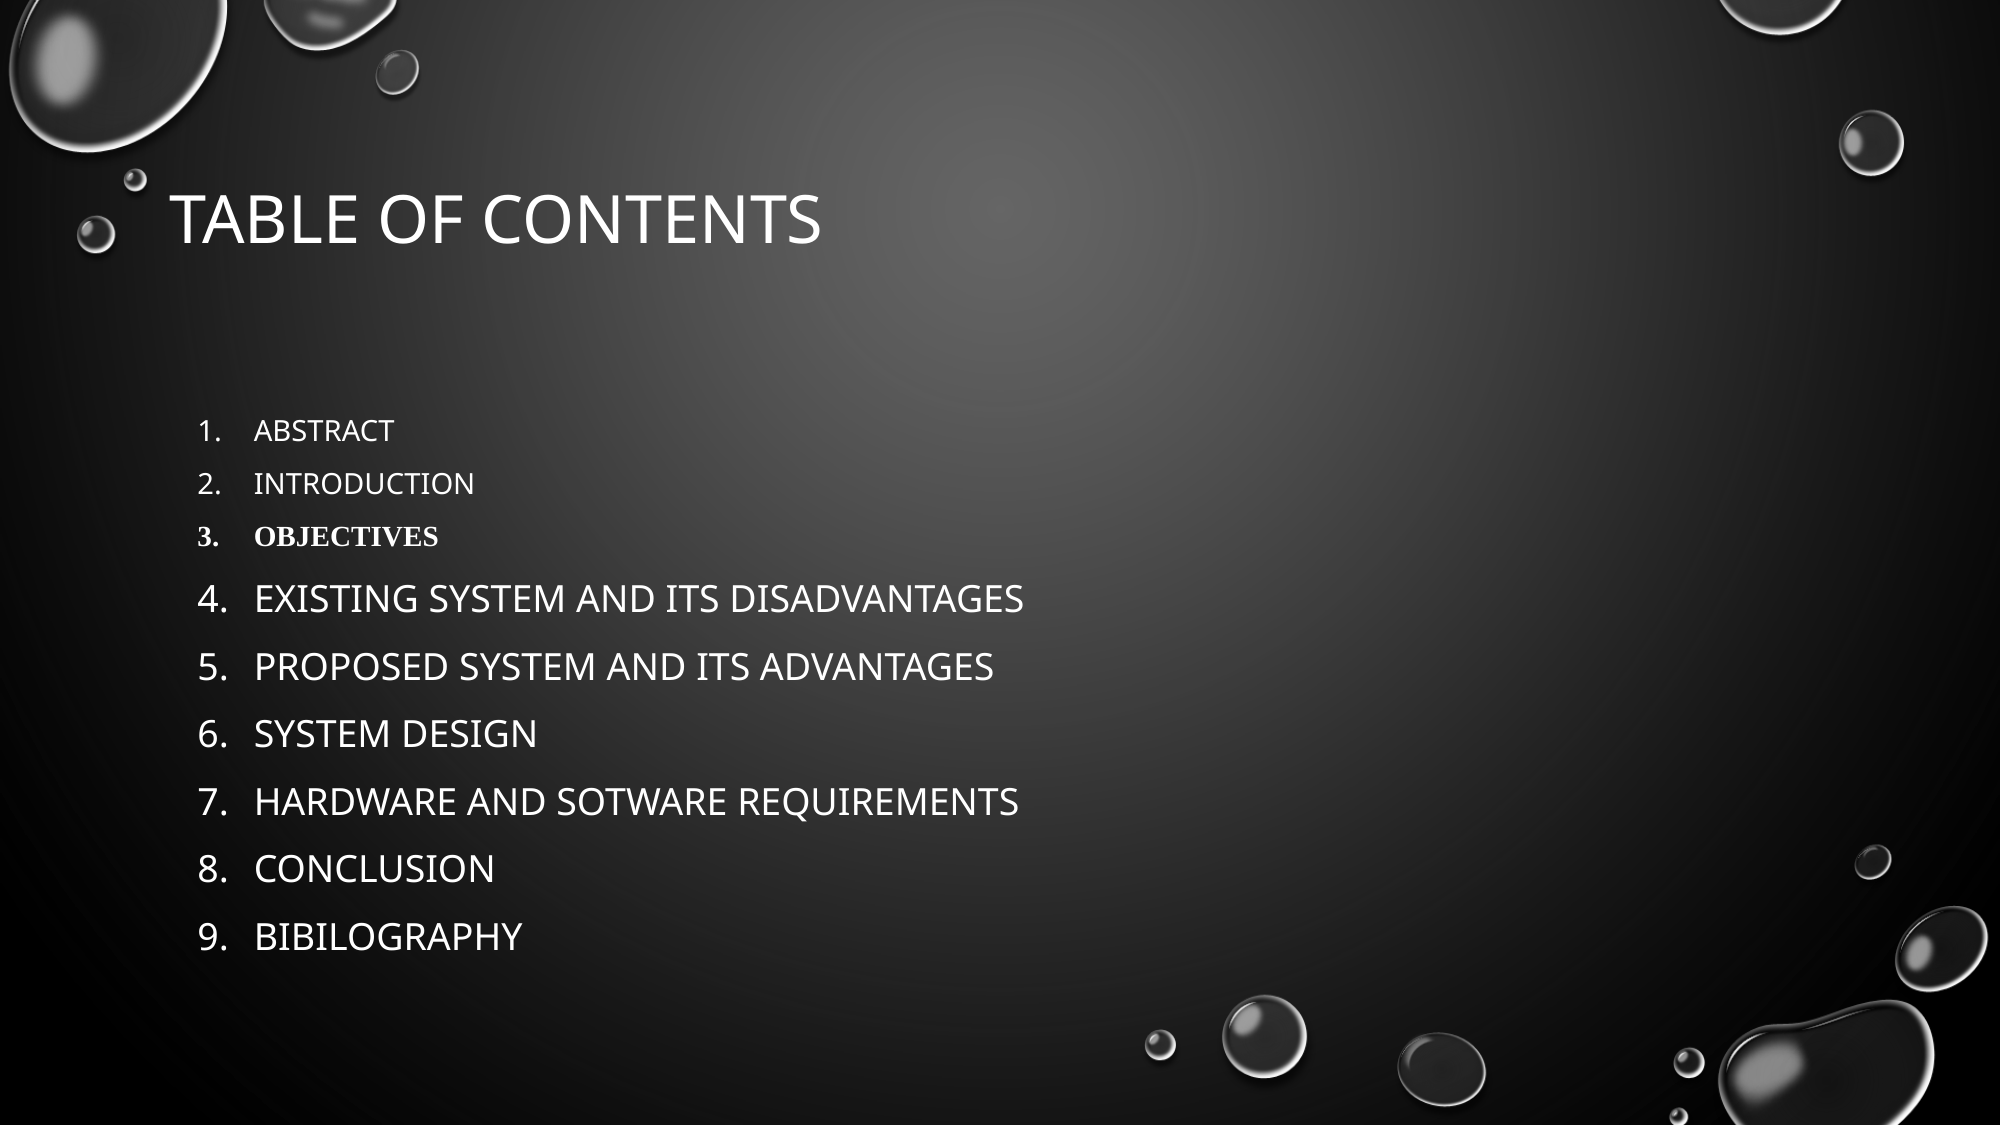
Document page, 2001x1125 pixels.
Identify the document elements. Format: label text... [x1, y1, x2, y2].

title Table of Contents [144, 174, 850, 270]
text_box ABSTRACT INTRODUCTION OBJECTIVES EXISTING SYSTEM AND ITS DISADVANTAGES PROPOSED SYSTEM AND ITS ADVANTAGES SYSTEM DESIGN HARDWARE AND SOTWARE REQUIREMENTS CONCLUSION BIBILOGRAPHY [182, 387, 1052, 1010]
picture [0, 0, 2000, 1125]
